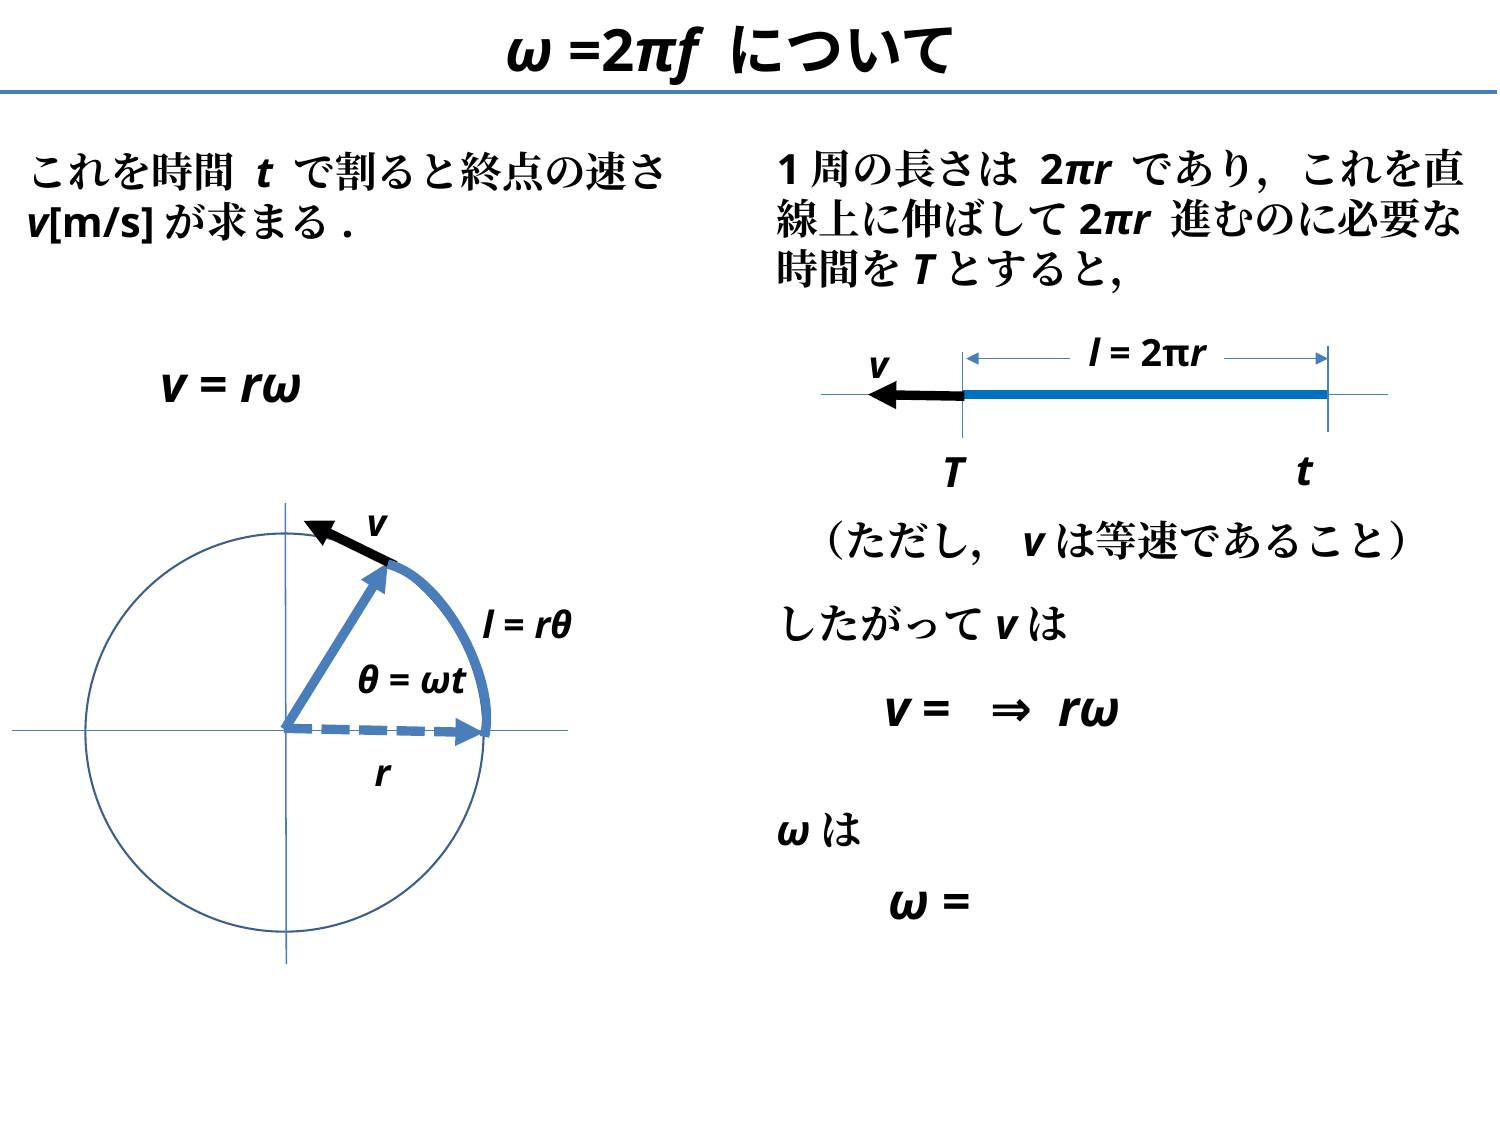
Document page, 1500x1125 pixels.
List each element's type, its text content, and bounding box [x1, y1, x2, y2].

text_box （ただし，vは等速であること） [789, 507, 1453, 573]
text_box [11, 491, 645, 965]
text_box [820, 321, 1412, 505]
text_box したがってvは [761, 590, 1164, 656]
text_box ωは [761, 796, 987, 861]
text_box これを時間 t で割ると終点の速さv[m/s]が求まる. [11, 138, 691, 253]
text_box 1周の長さは 2πr であり，これを直線上に伸ばして2πr 進むのに必要な時間をTとすると， [761, 135, 1486, 300]
text_box ω =2πf について [477, 6, 987, 91]
